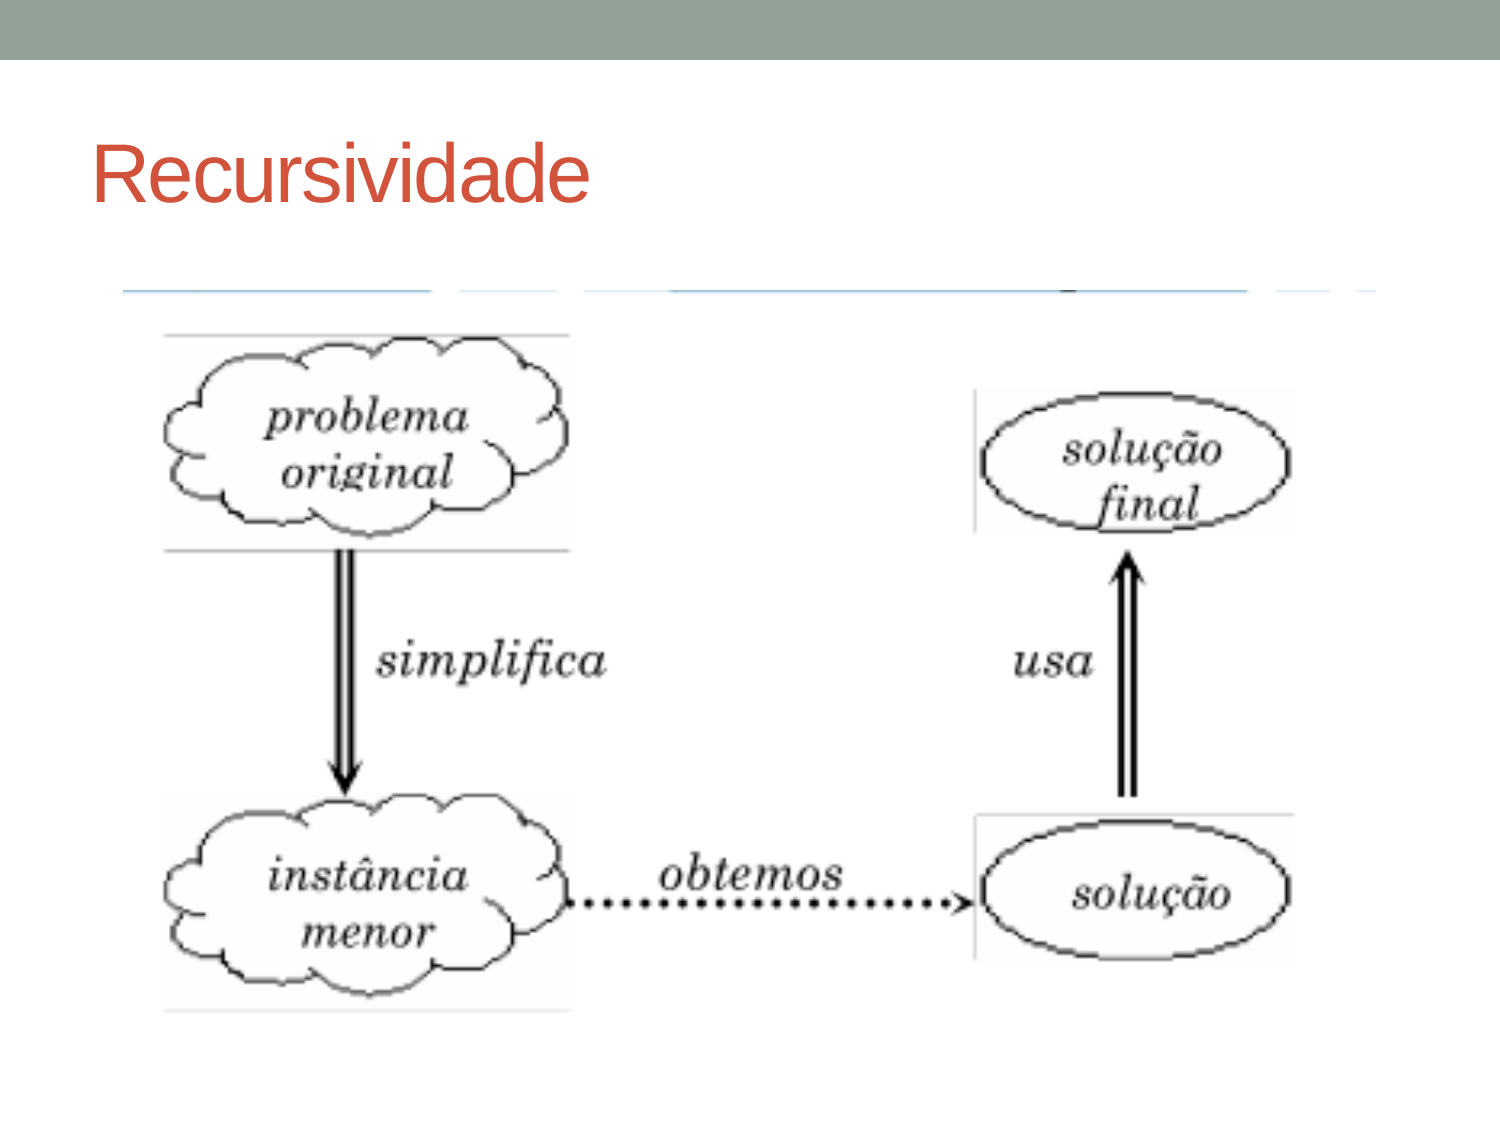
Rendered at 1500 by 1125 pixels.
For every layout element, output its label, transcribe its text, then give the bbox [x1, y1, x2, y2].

picture [123, 290, 1377, 1036]
title Recursividade [75, 87, 1425, 250]
